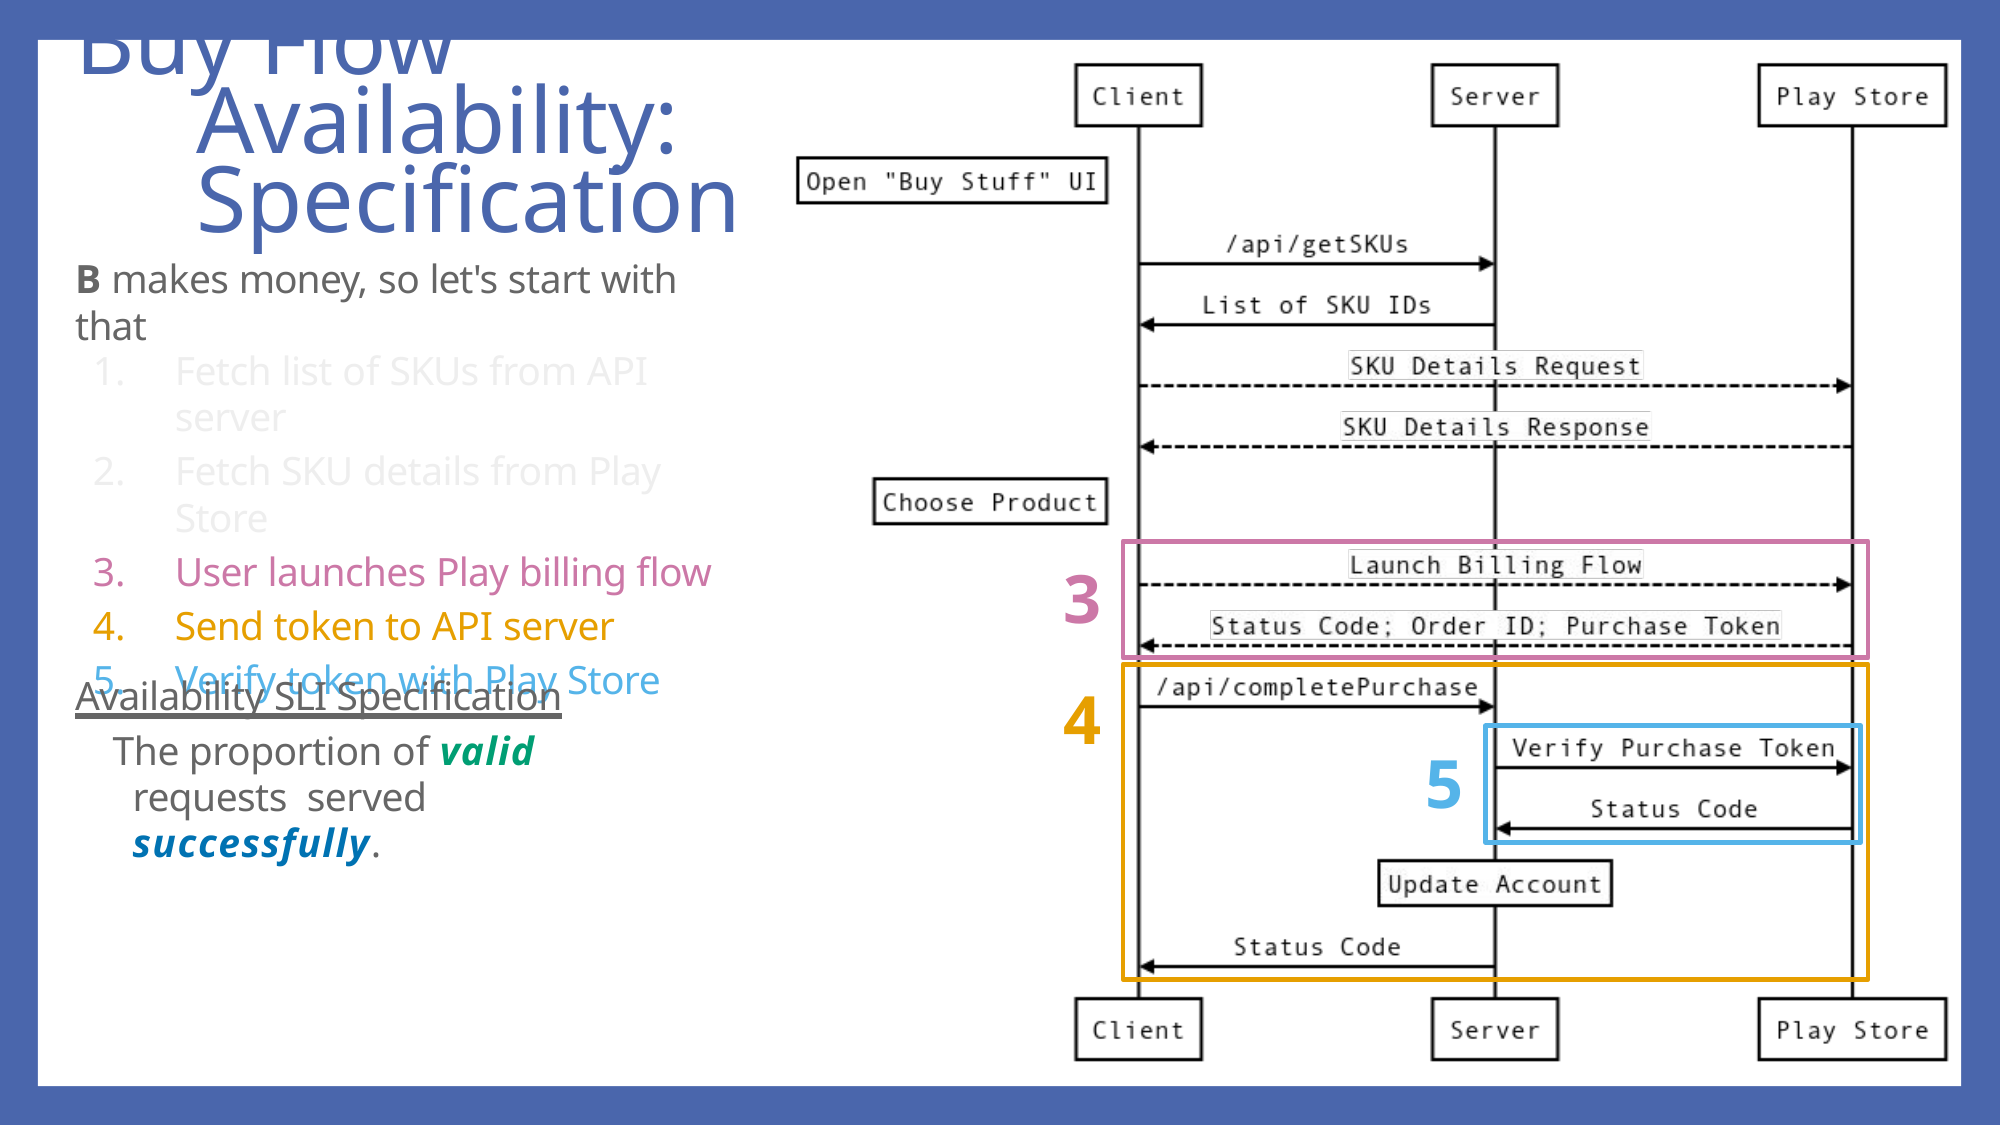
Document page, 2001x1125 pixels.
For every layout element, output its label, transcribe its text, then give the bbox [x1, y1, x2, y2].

text_box Fetch list of SKUs from API server Fetch SKU details from Play Store User launches Play billing ﬂow Send token to API server Verify token with Play Store [90, 336, 761, 703]
text_box B makes money, so let's start with that [72, 251, 739, 348]
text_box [766, 32, 1994, 1116]
title Buy Flow Availability: Speciﬁcation [72, 7, 763, 251]
text_box Availability SLI Speciﬁcation The proportion of valid requests served successfully. [72, 661, 667, 866]
